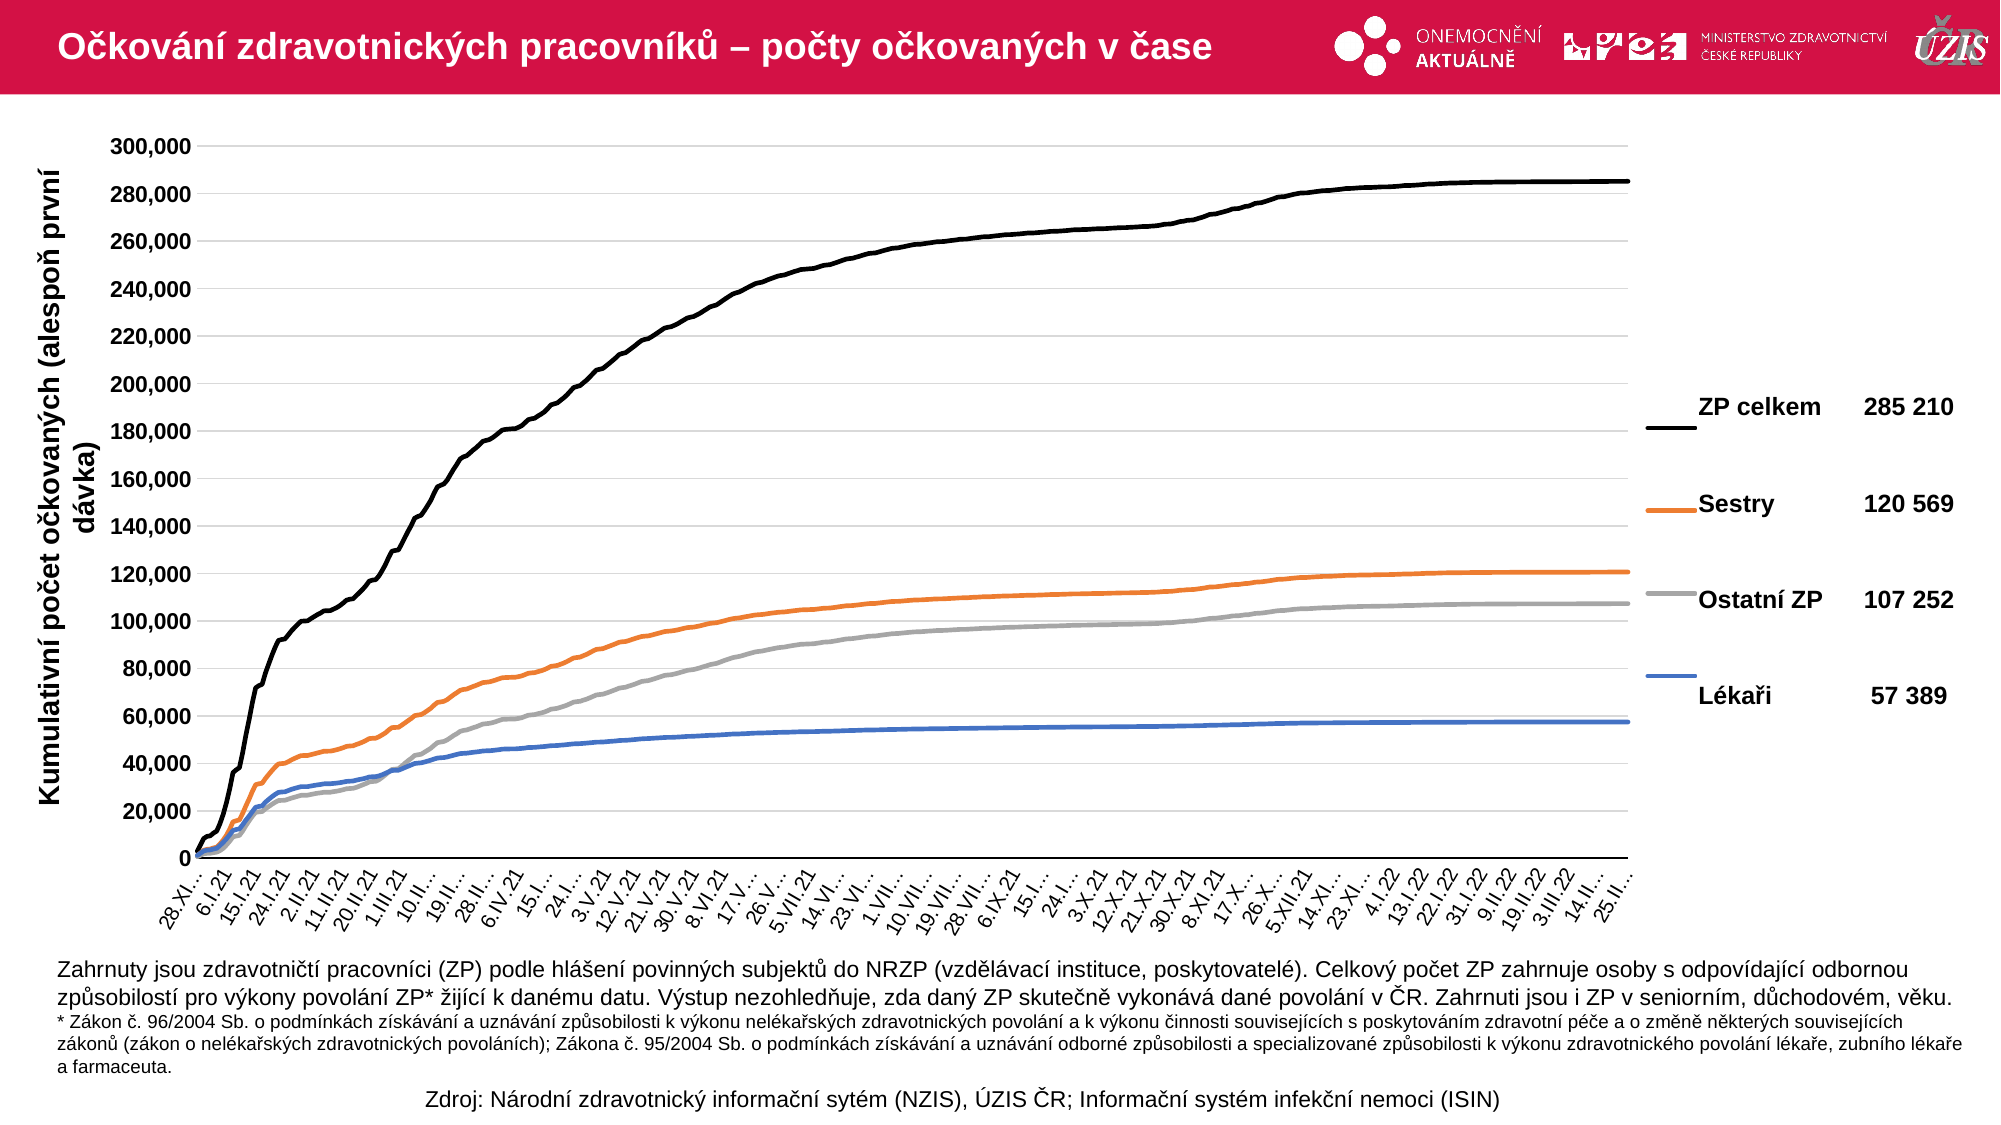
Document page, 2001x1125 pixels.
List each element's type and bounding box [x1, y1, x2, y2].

title [42, 0, 1262, 95]
chart [92, 124, 1959, 943]
picture [1563, 31, 1888, 60]
picture [1915, 15, 1989, 66]
picture [1334, 16, 1542, 76]
text_box [22, 103, 108, 872]
text_box [42, 947, 1978, 1120]
